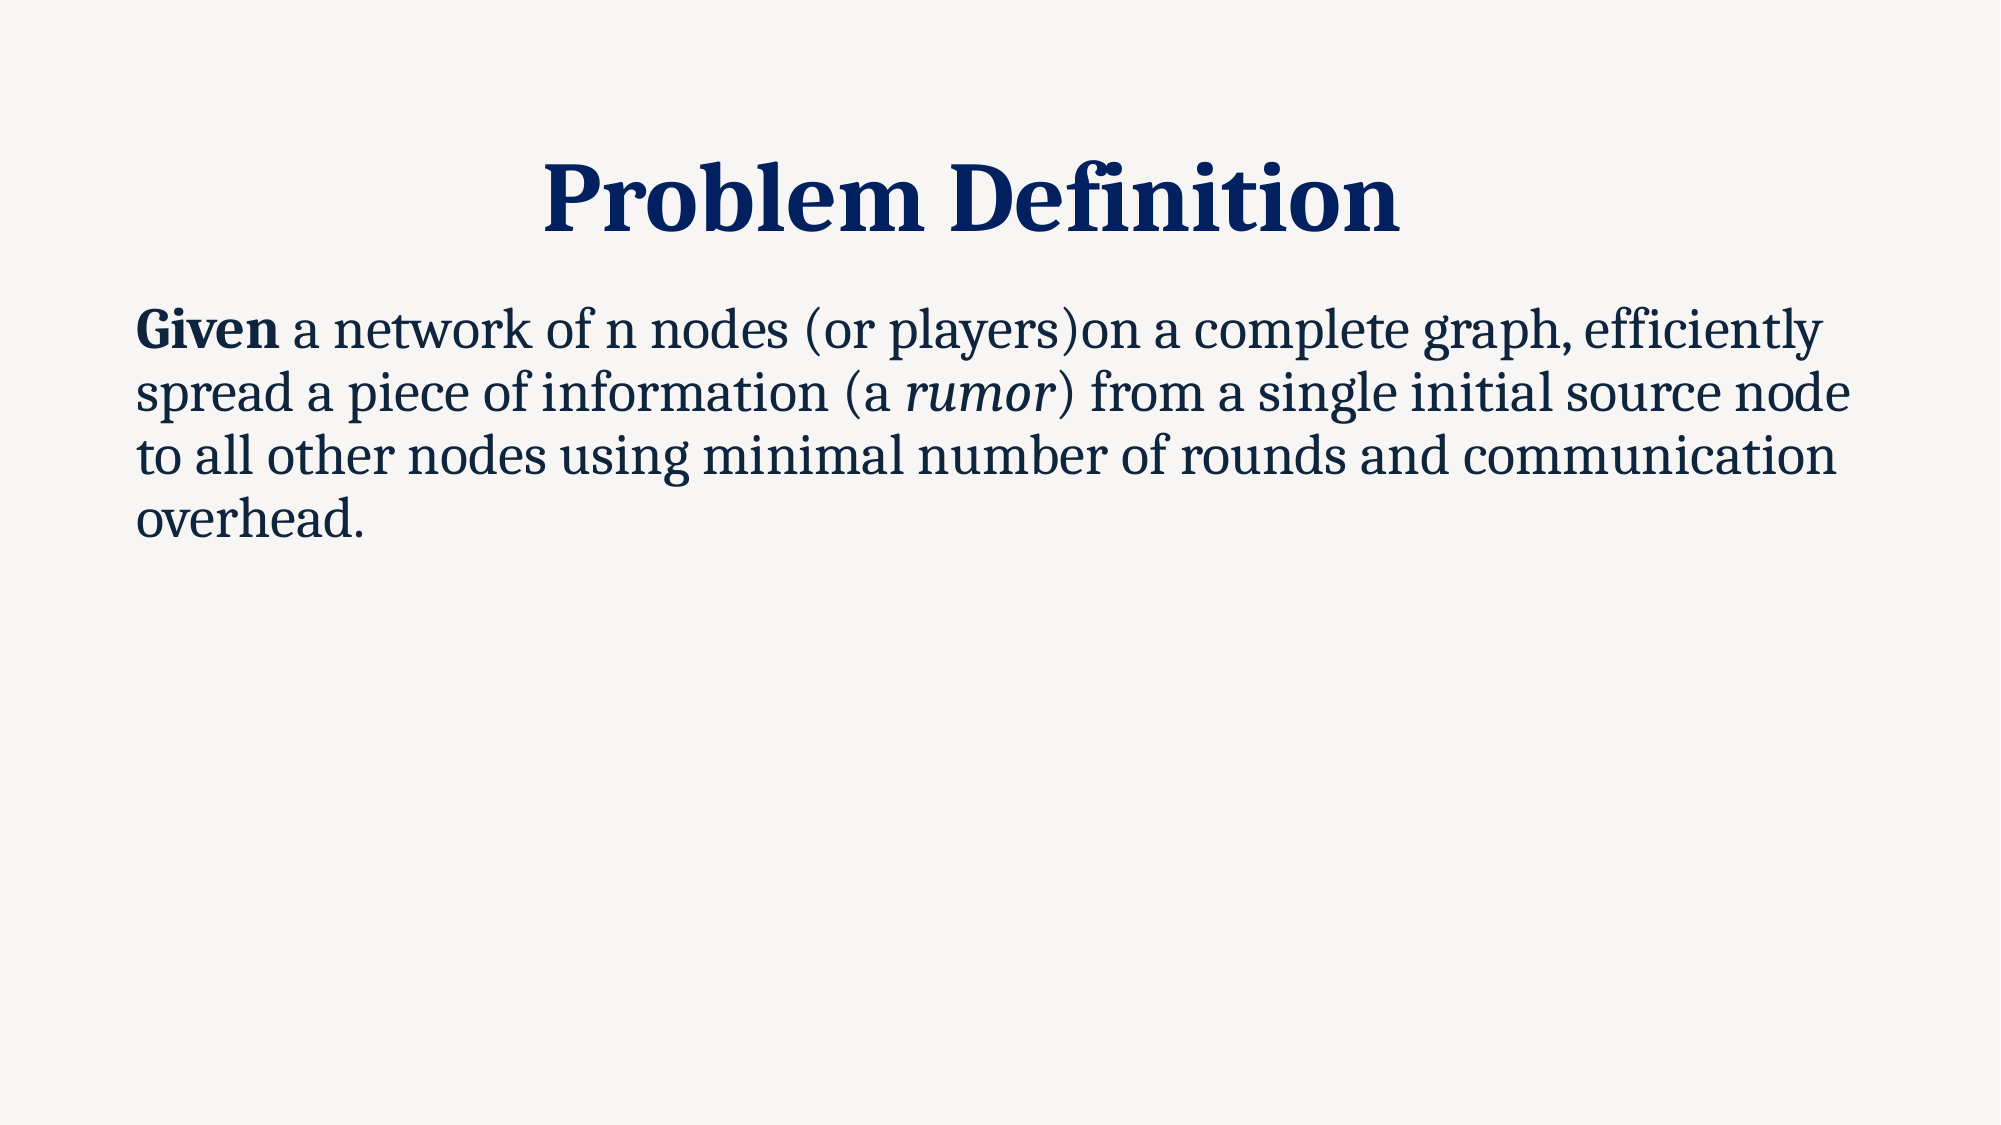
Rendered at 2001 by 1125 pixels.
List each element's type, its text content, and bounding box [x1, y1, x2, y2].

text_box [1055, 417, 1769, 1017]
text_box Problem Definition [110, 108, 1836, 292]
text_box Given a network of n nodes (or players)on a complete graph, efficiently spread a piece of information (a rumor) from a single initial source node to all other nodes using minimal number of rounds and communication overhead. [121, 291, 1908, 387]
